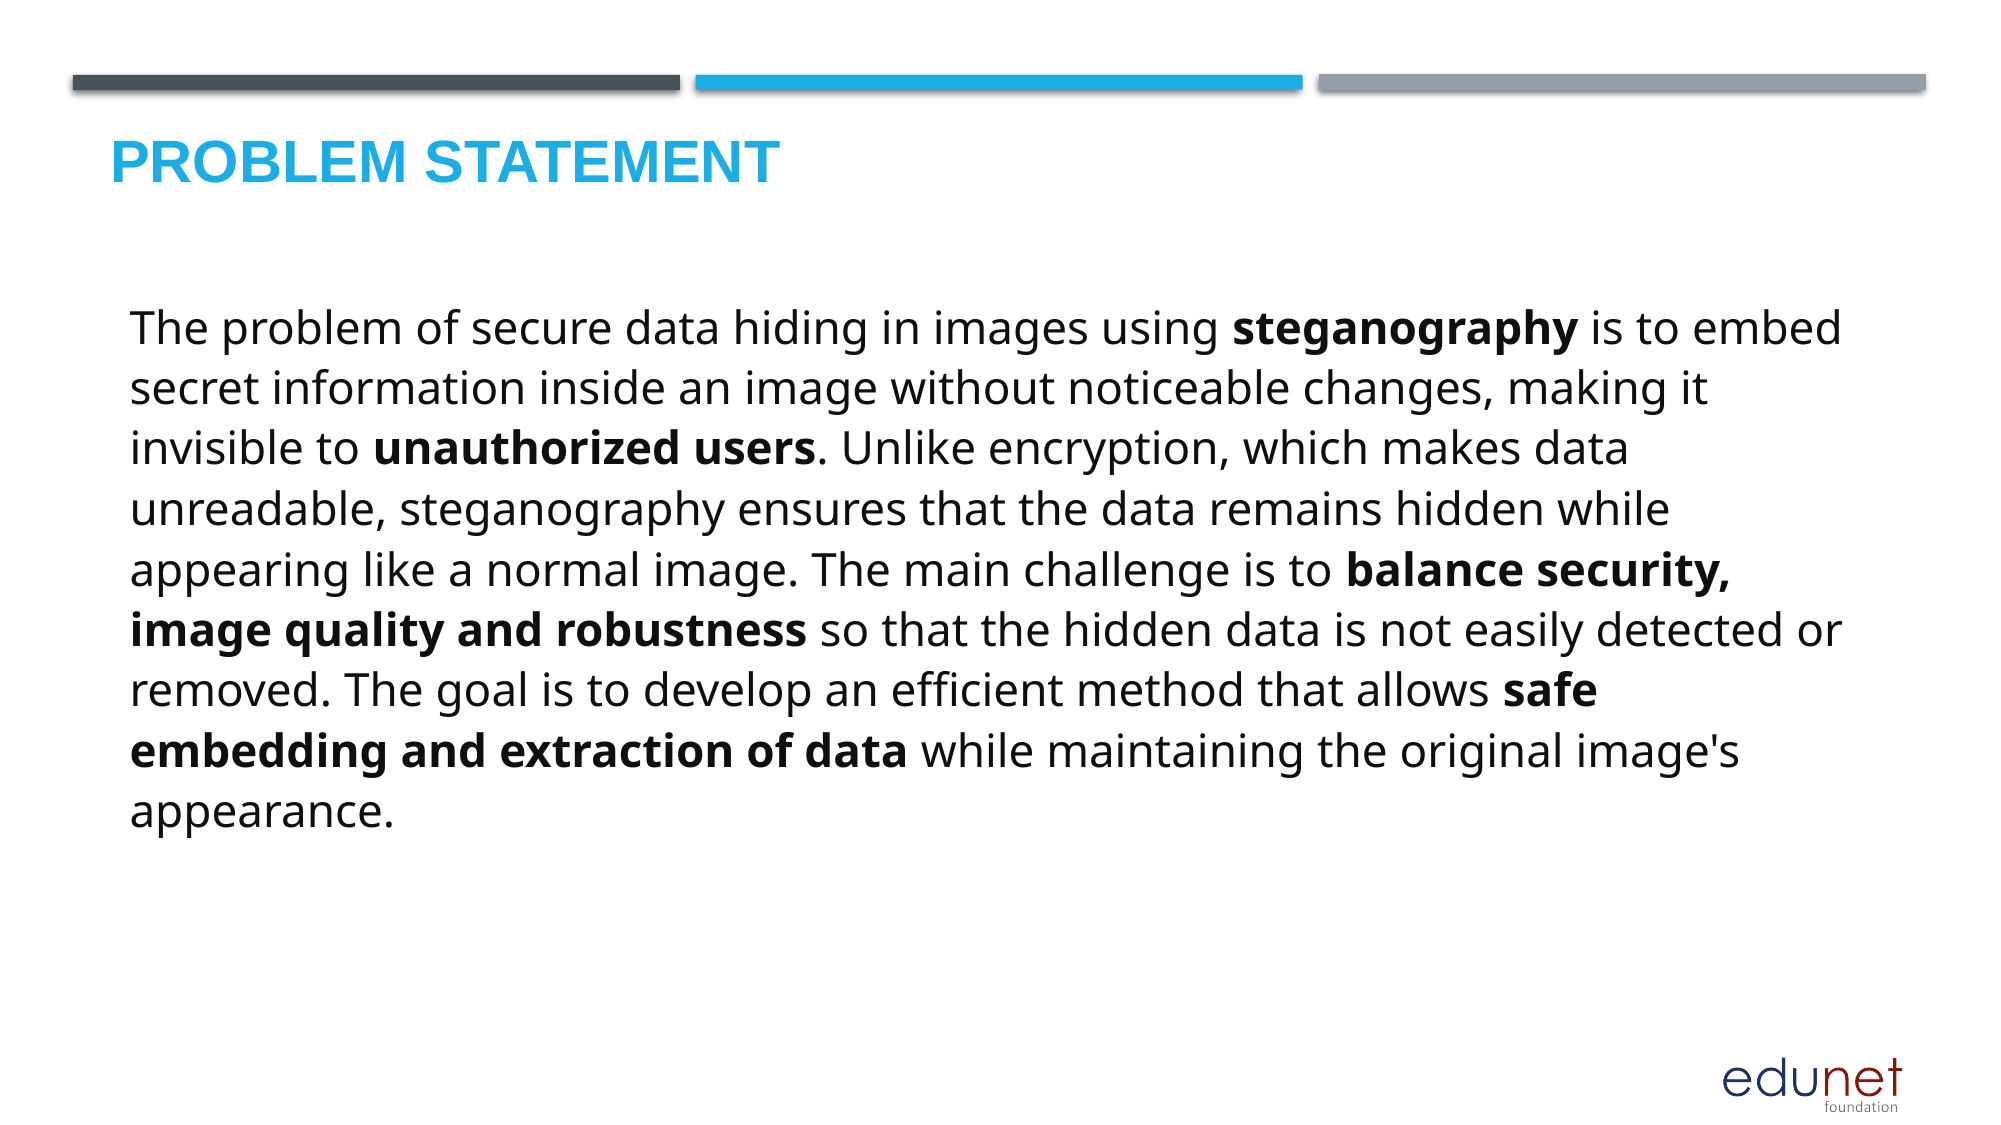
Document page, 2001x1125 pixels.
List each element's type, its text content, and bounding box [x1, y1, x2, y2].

title Problem Statement [95, 114, 1904, 202]
picture [1719, 1055, 1904, 1116]
subtitle The problem of secure data hiding in images using steganography is to embed secret information inside an image without noticeable changes, making it invisible to unauthorized users. Unlike encryption, which makes data unreadable, steganography ensures that the data remains hidden while appearing like a normal image. The main challenge is to balance security, image quality and robustness so that the hidden data is not easily detected or removed. The goal is to develop an efficient method that allows safe embedding and extraction of data while maintaining the original image's appearance. [58, 213, 1868, 980]
